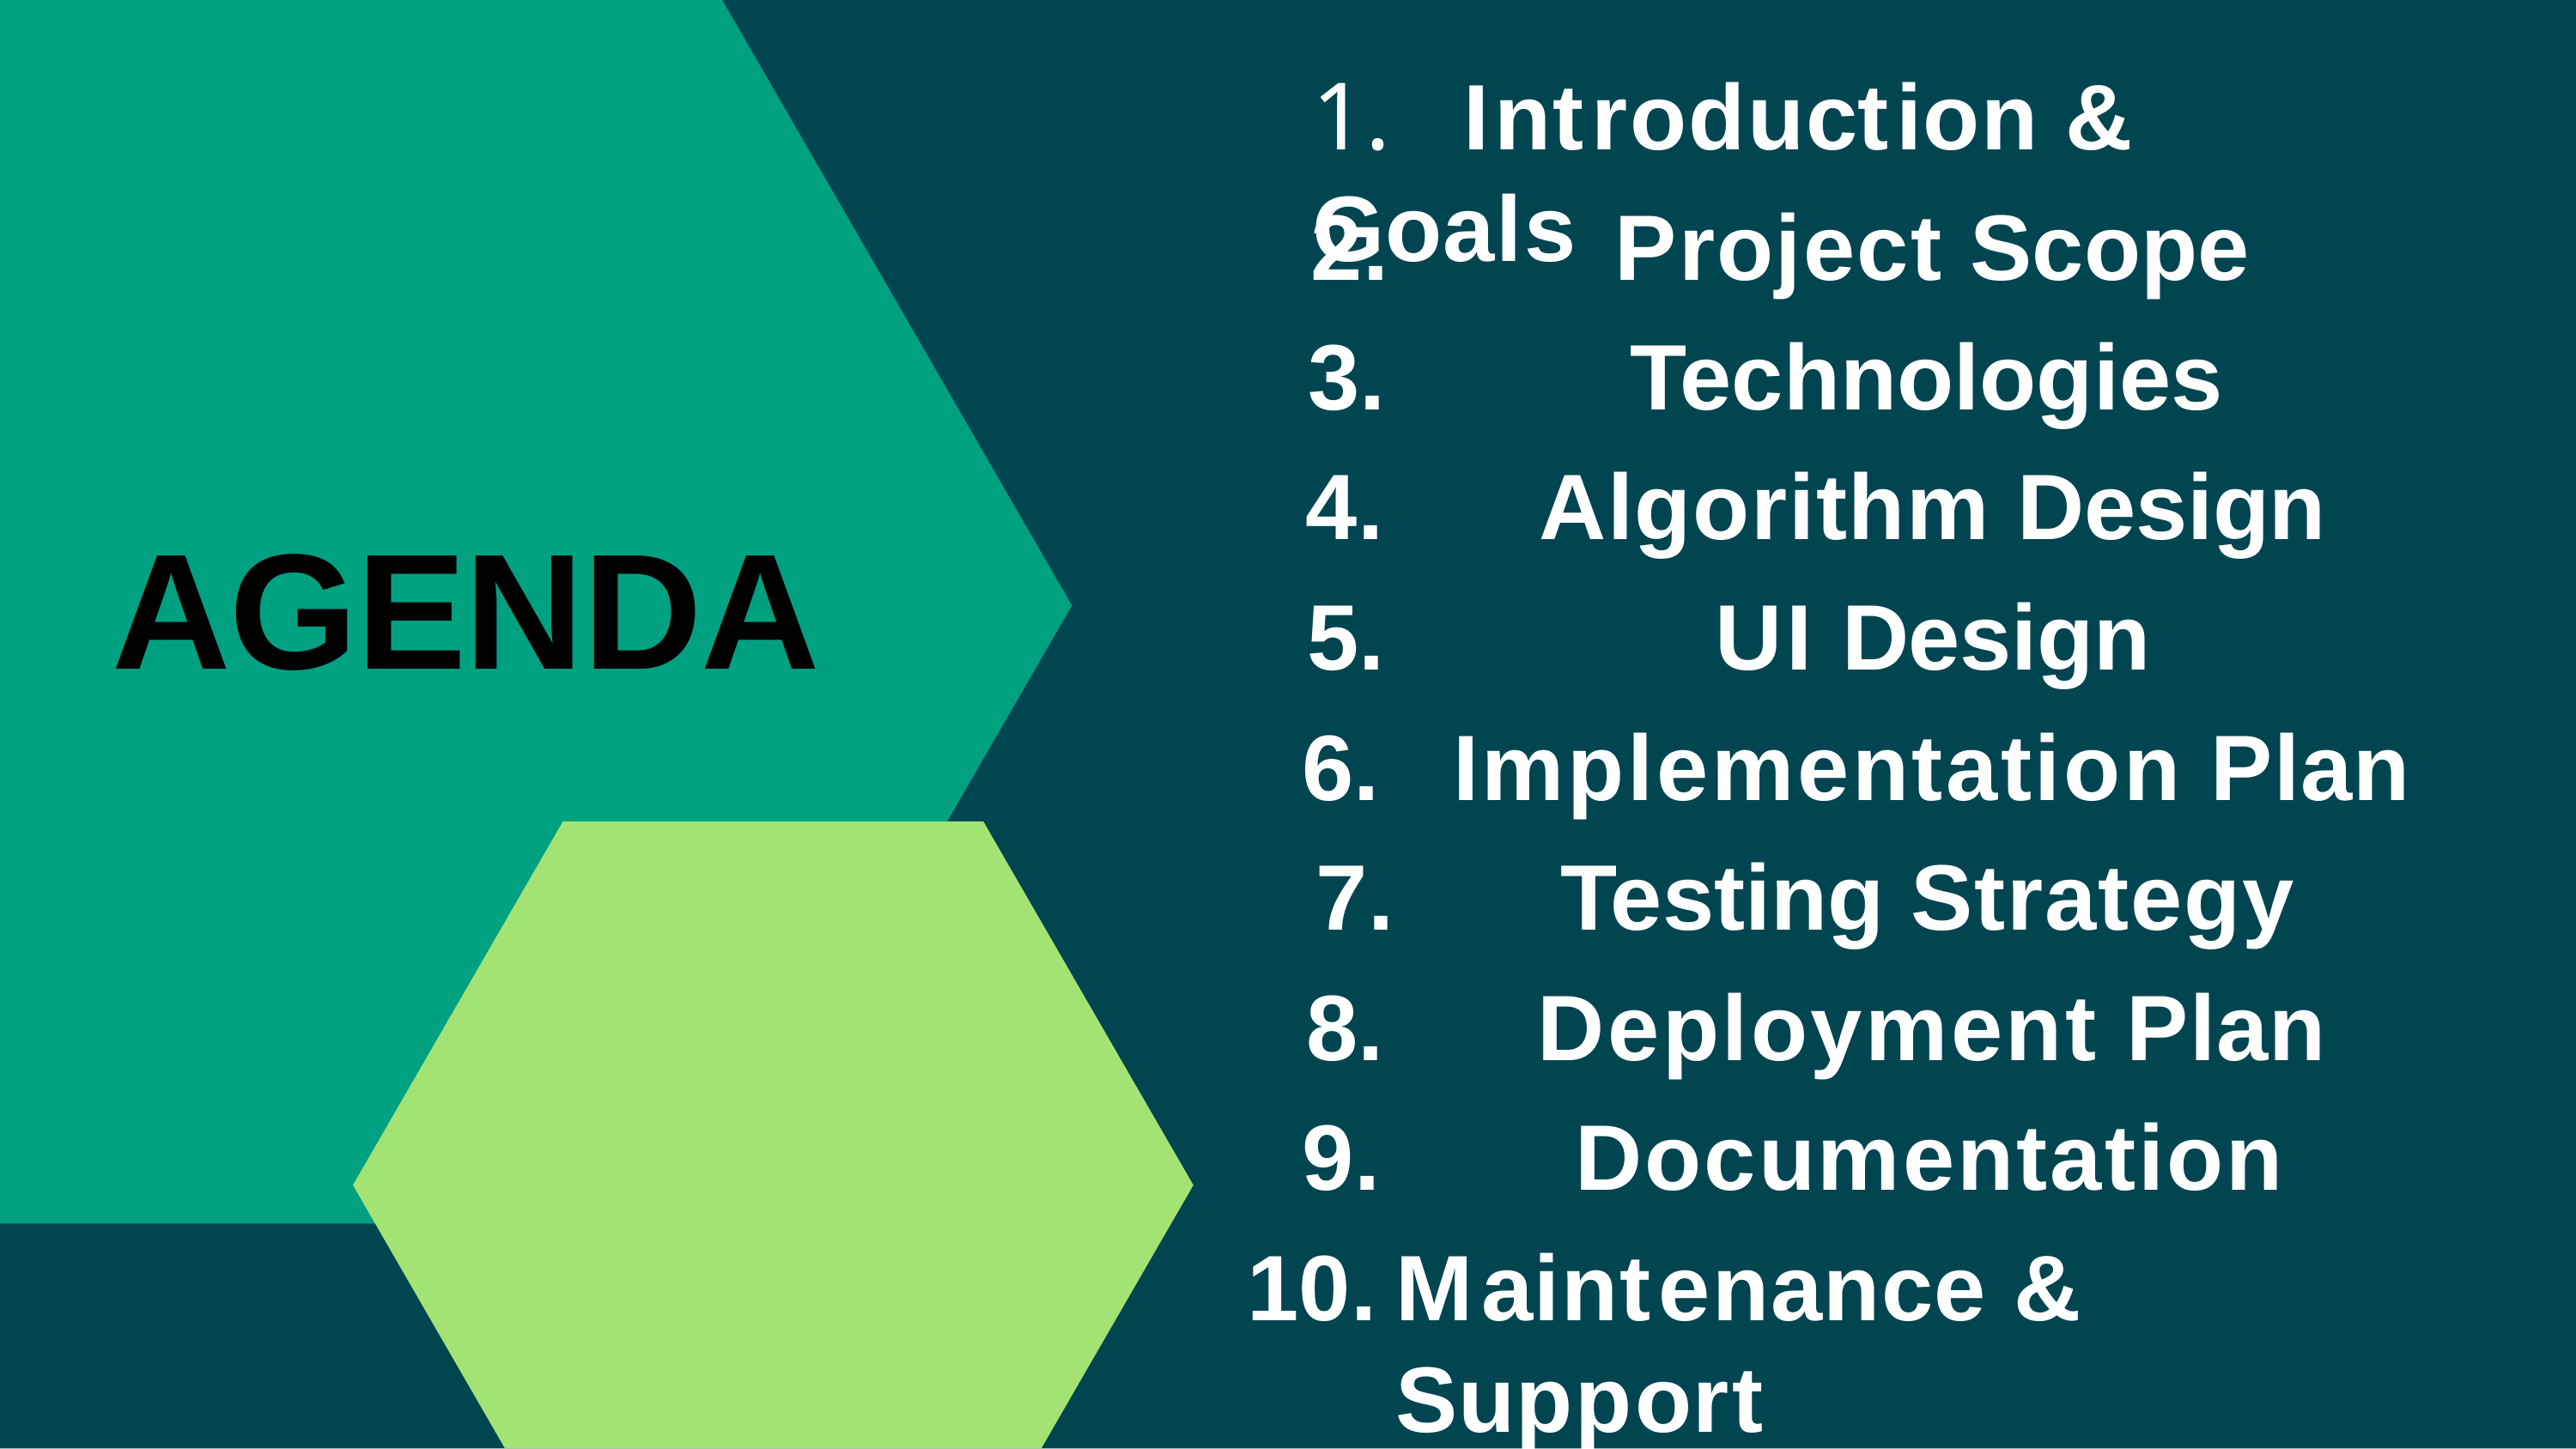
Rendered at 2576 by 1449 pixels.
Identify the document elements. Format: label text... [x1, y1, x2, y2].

text_box Project Scope Technologies Algorithm Design UI Design [1303, 167, 2327, 687]
list Implementation Plan Testing Strategy Deployment Plan Documentation Maintenance & Support [1245, 687, 2470, 1449]
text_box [0, 0, 1194, 1449]
title 1. Introduction & Goals [1310, 55, 2403, 300]
